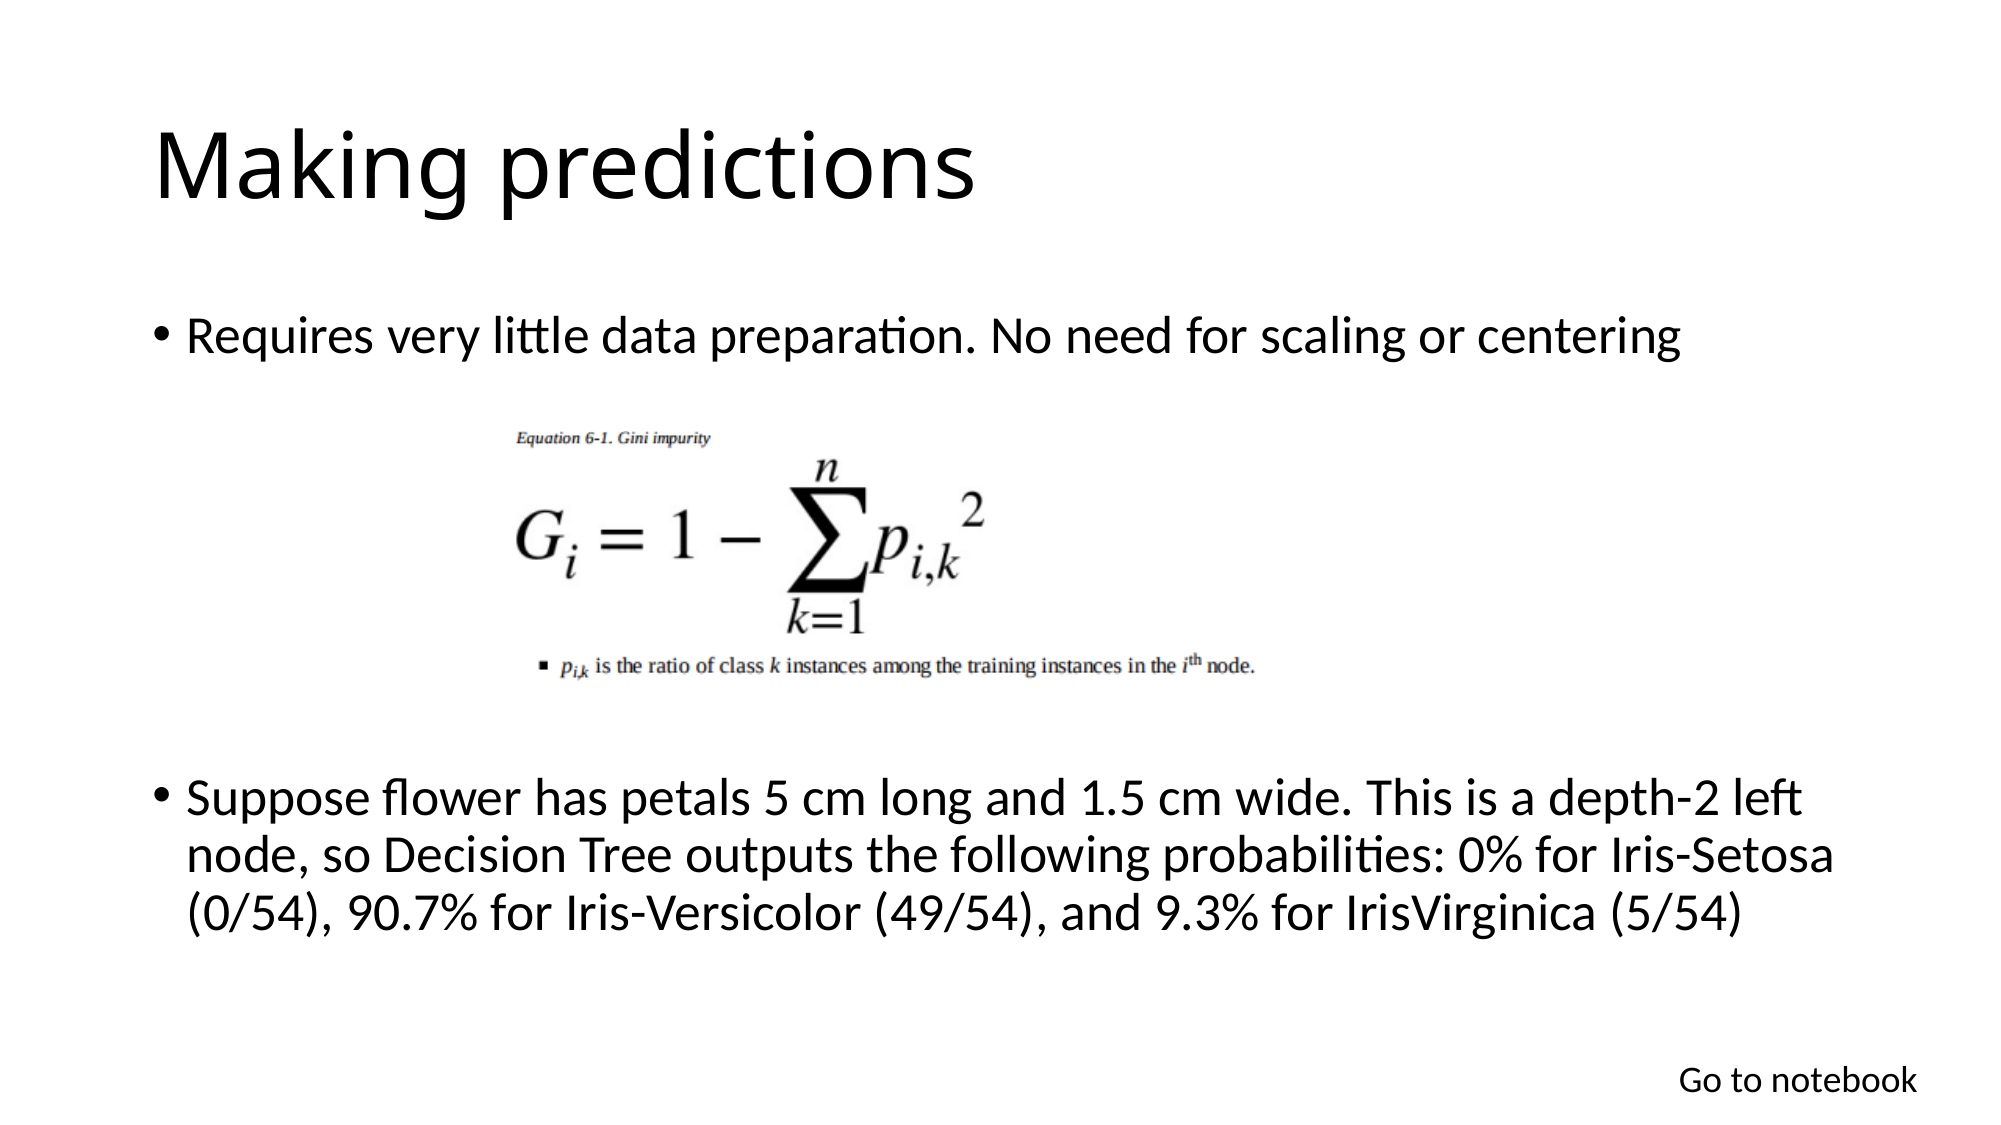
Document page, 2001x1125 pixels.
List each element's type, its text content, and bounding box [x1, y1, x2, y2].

list Requires very little data preparation. No need for scaling or centering Suppose flower has petals 5 cm long and 1.5 cm wide. This is a depth-2 left node, so Decision Tree outputs the following probabilities: 0% for Iris-Setosa (0/54), 90.7% for Iris-Versicolor (49/54), and 9.3% for IrisVirginica (5/54) [137, 299, 1863, 1014]
title Making predictions [137, 59, 1863, 278]
picture [512, 431, 1263, 684]
text_box Go to notebook [1664, 1047, 2000, 1108]
